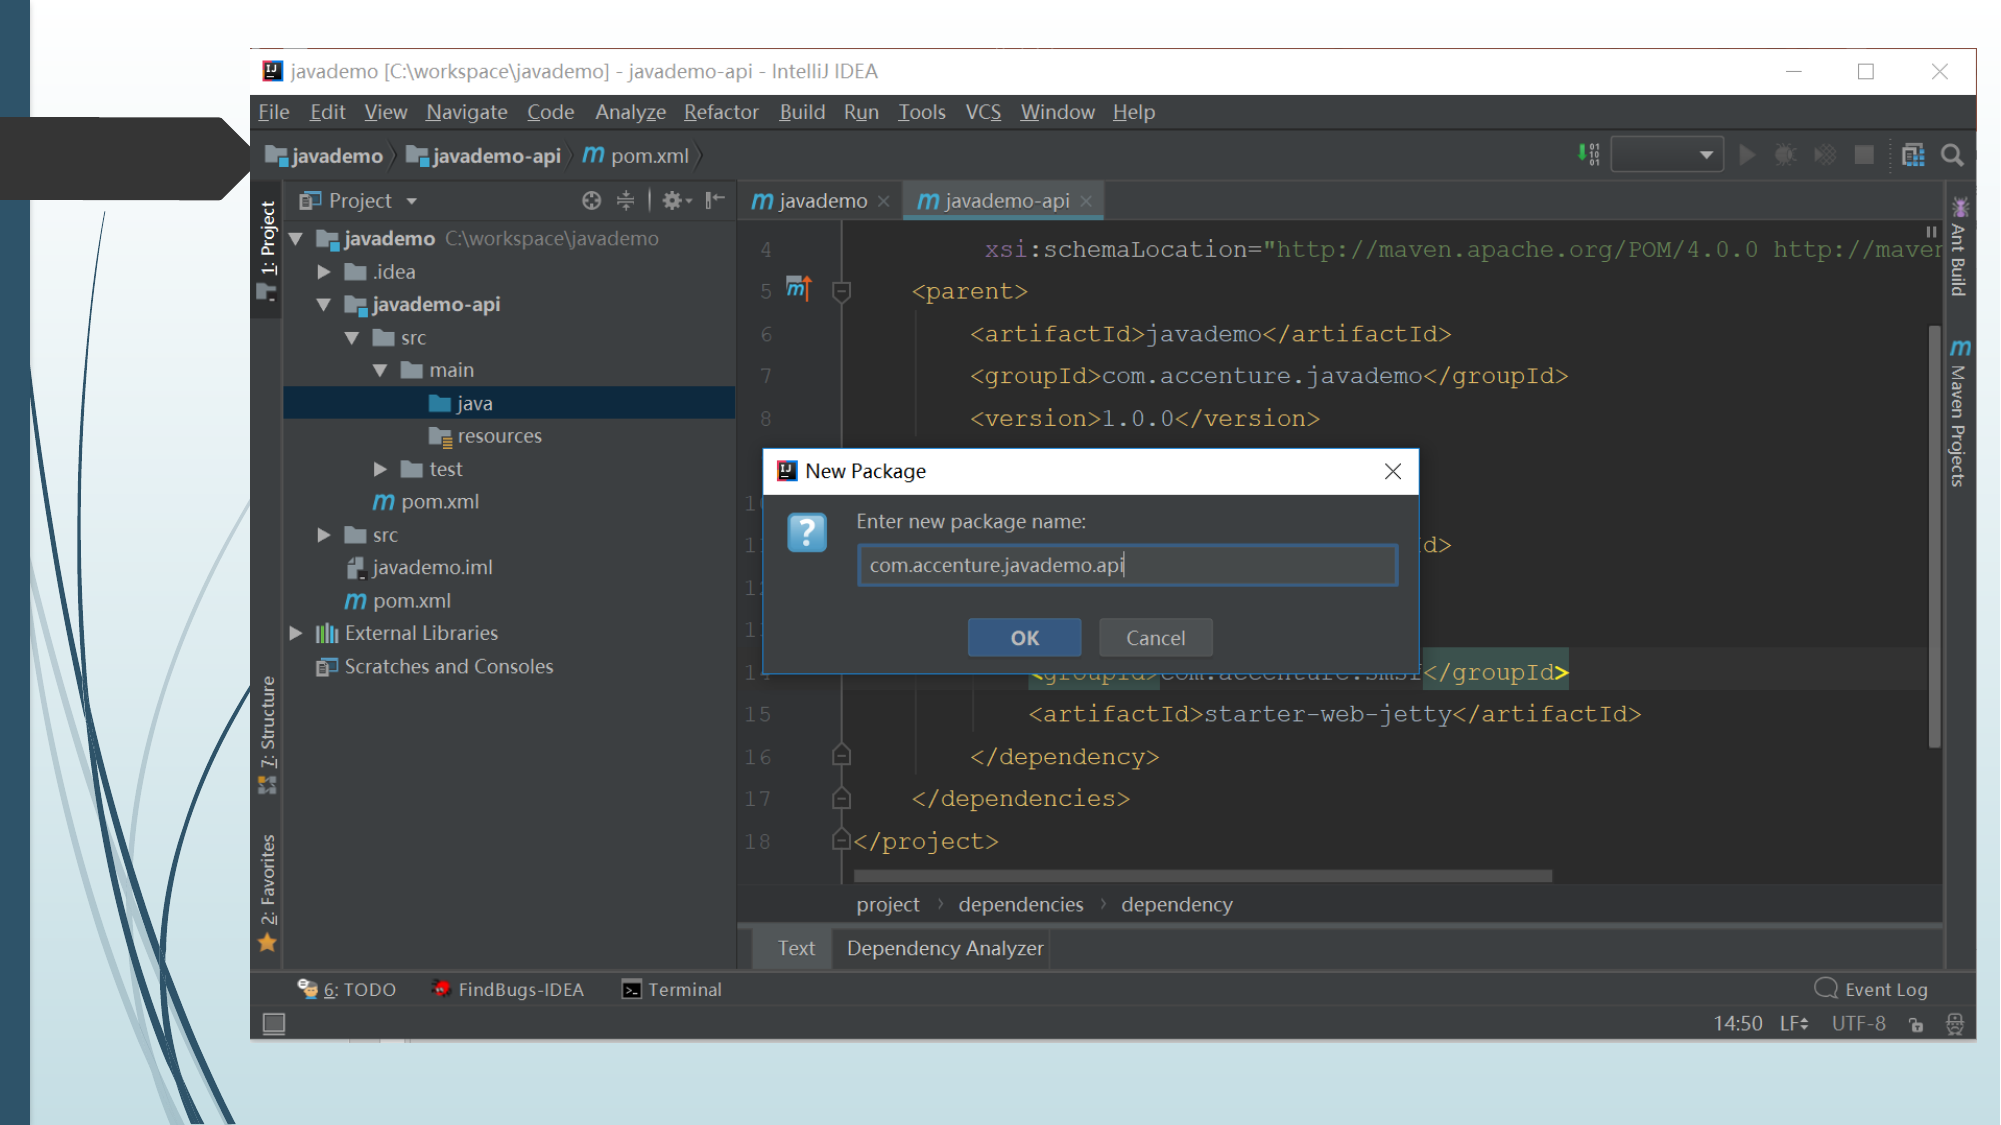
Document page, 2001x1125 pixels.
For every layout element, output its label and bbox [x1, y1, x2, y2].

picture [250, 48, 1978, 1043]
